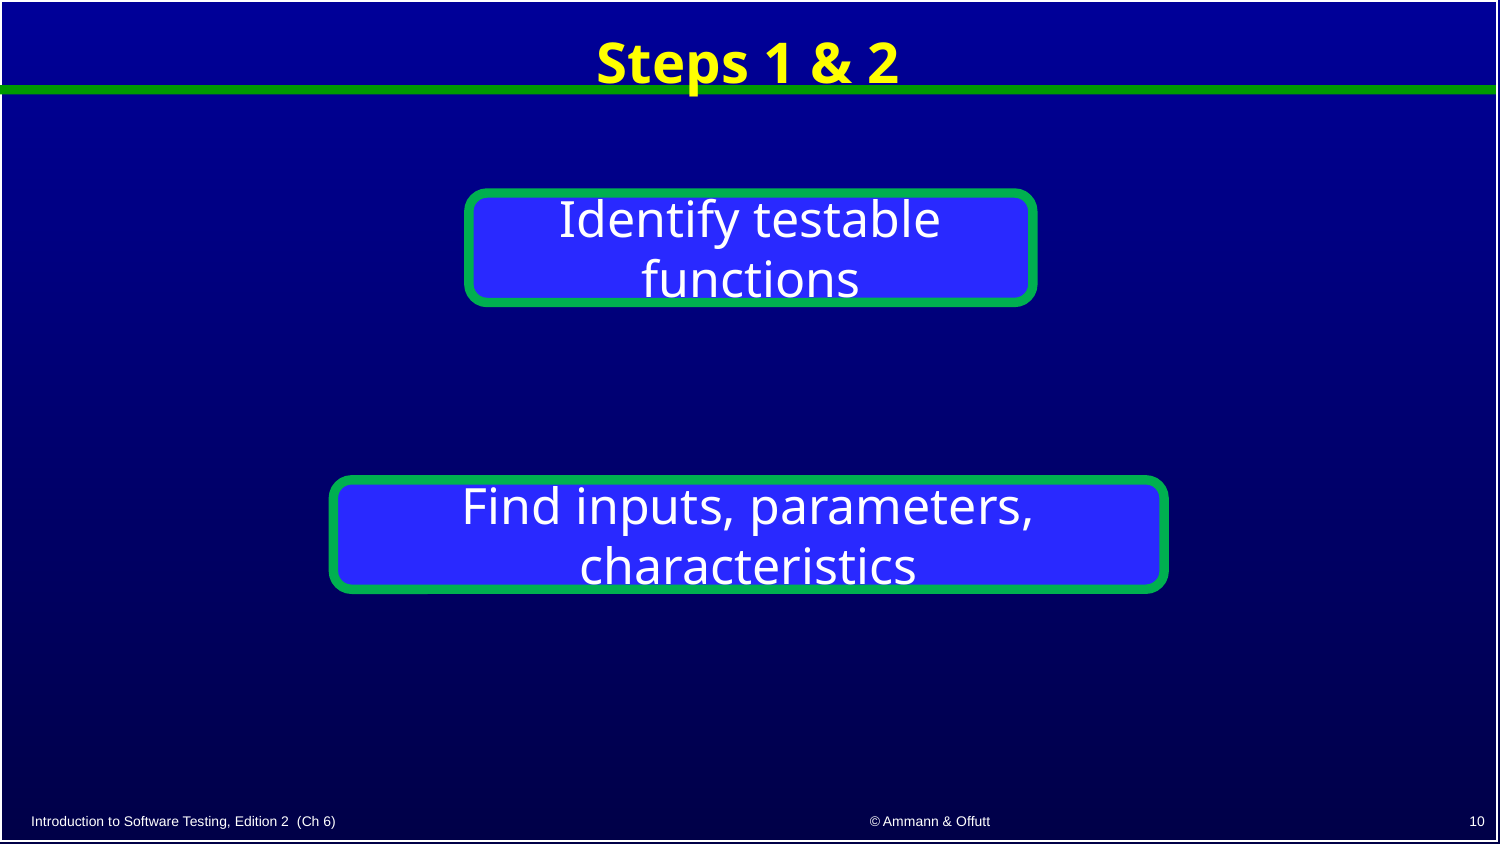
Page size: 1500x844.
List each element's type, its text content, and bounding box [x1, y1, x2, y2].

footer © Ammann & Offutt [692, 806, 1168, 838]
slide_number Introduction to Software Testing, Edition 2 (Ch 6) [15, 807, 664, 838]
title Steps 1 & 2 [1, 11, 1496, 119]
slide_number 10 [1187, 805, 1500, 838]
text_box Identify testable functions [468, 192, 1033, 303]
text_box Find inputs, parameters, characteristics [333, 479, 1165, 590]
